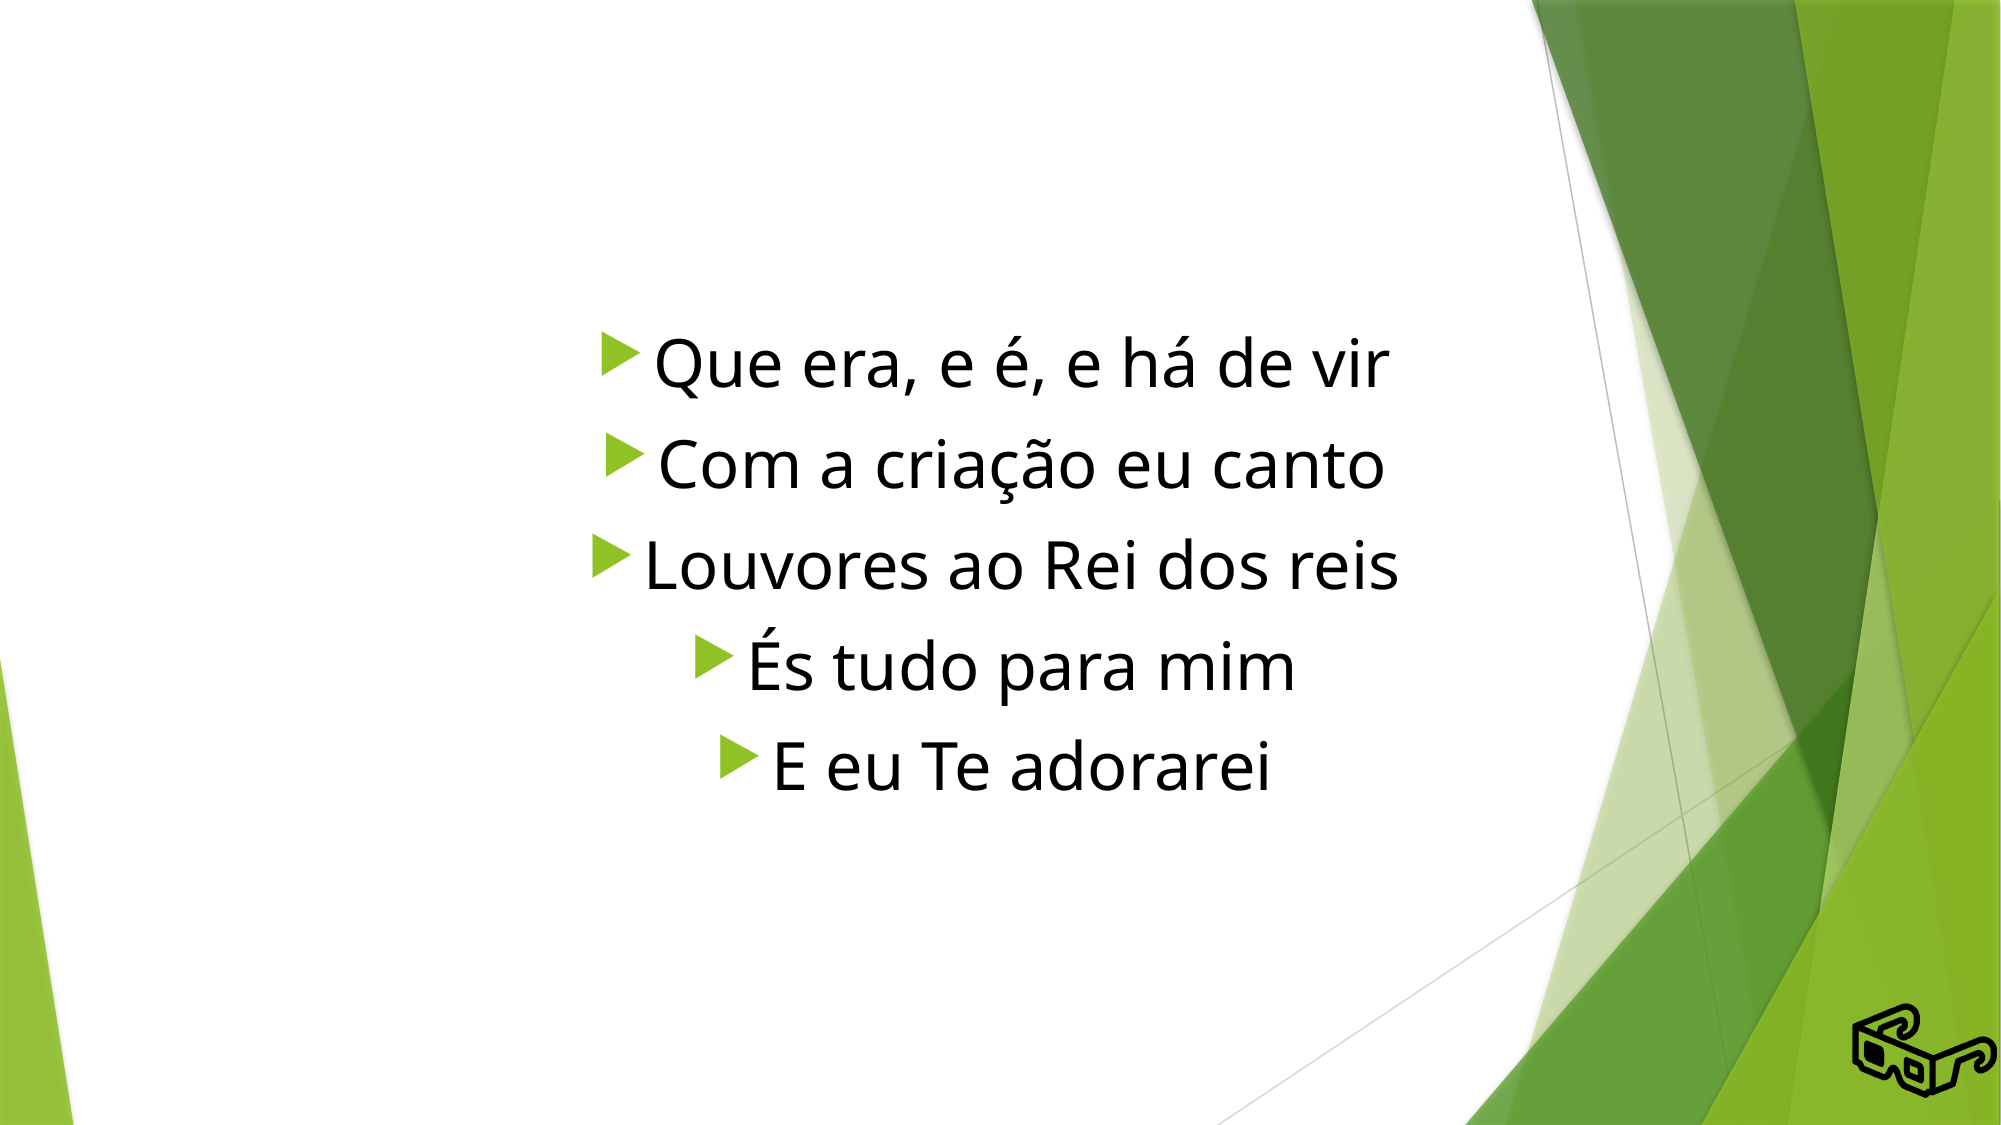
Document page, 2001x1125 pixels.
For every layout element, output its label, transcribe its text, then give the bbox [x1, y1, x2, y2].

picture [1849, 974, 2000, 1125]
list Que era, e é, e há de vir Com a criação eu canto Louvores ao Rei dos reis És tudo para mim E eu Te adorarei [150, 164, 1840, 961]
